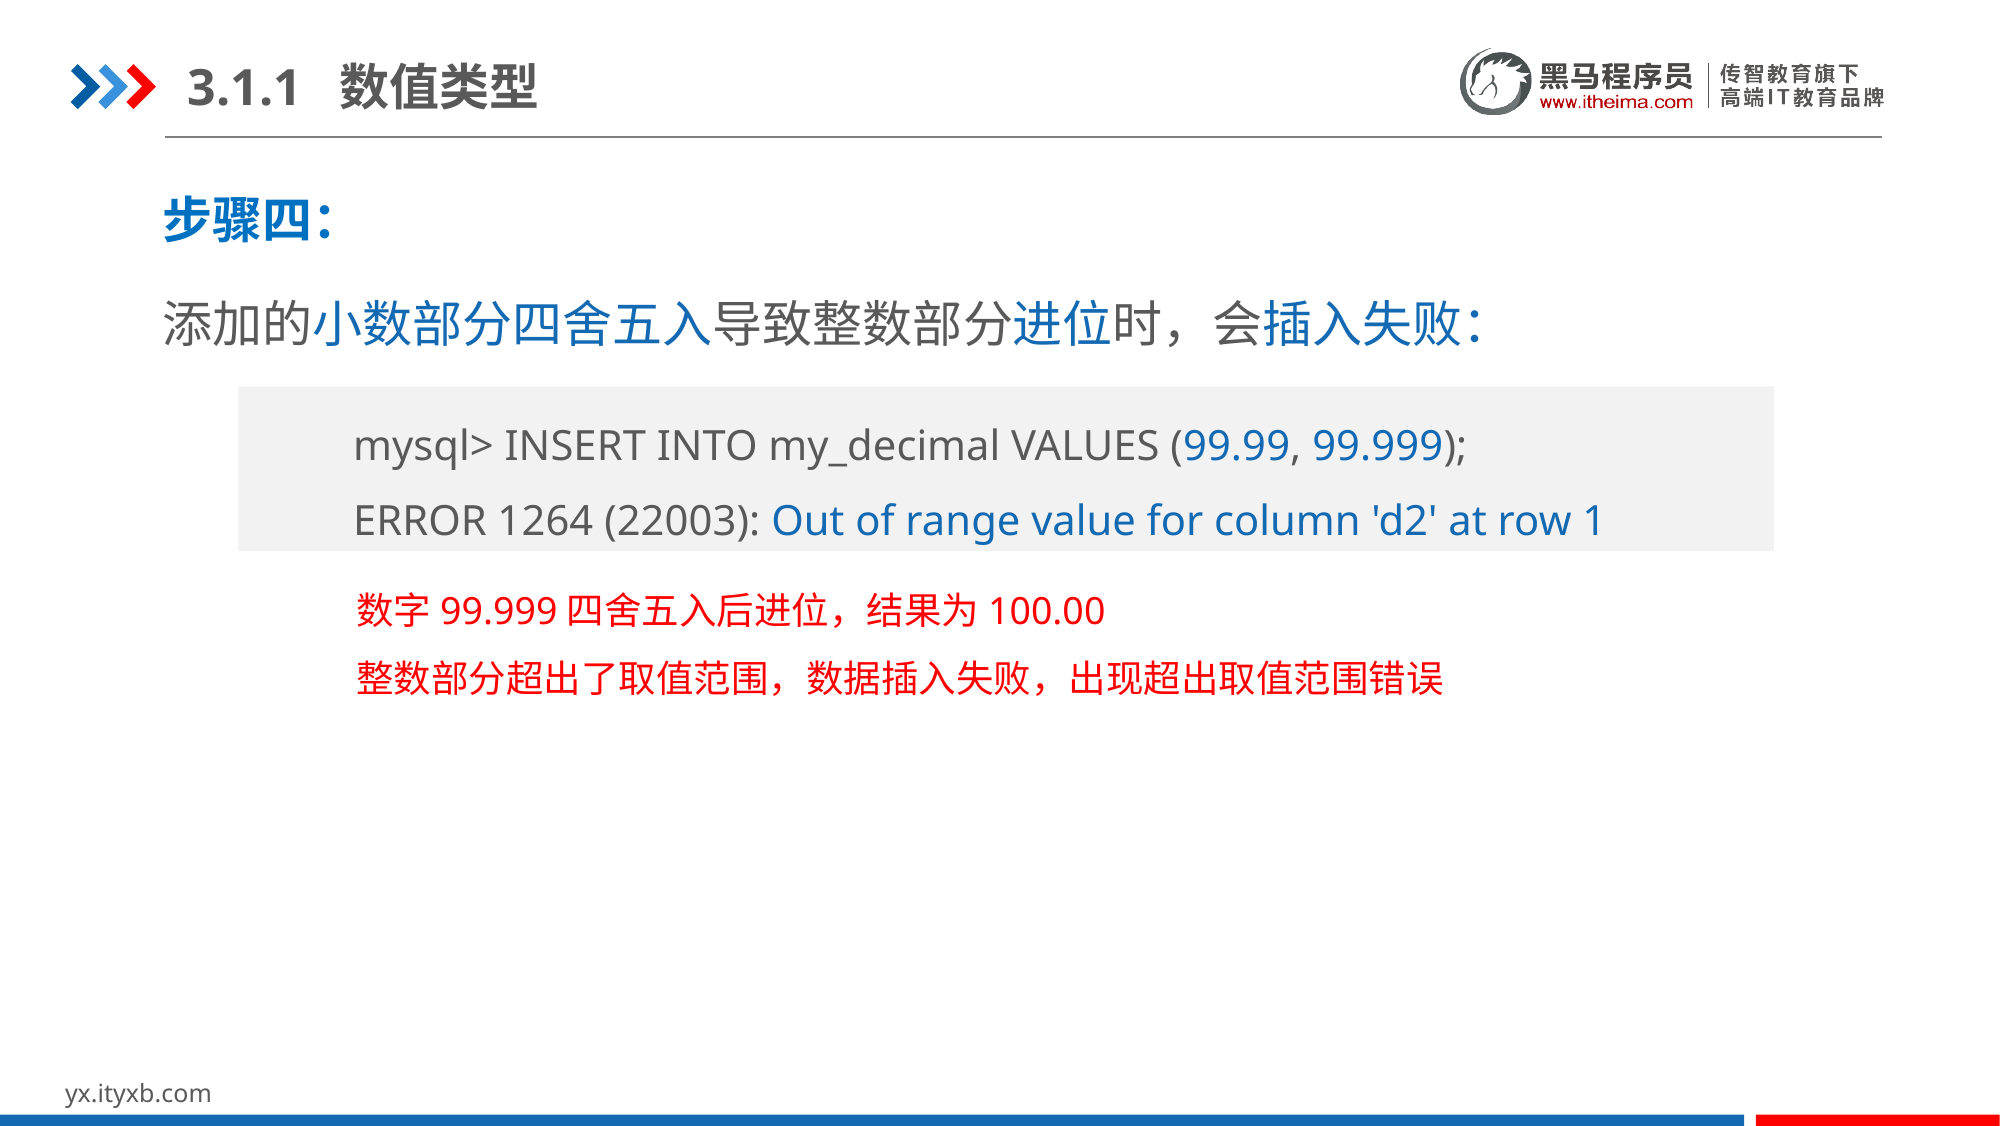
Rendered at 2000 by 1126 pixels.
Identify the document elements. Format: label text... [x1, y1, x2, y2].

text_box 步骤四： [148, 180, 894, 255]
text_box mysql> INSERT INTO my_decimal VALUES (99.99, 99.999); ERROR 1264 (22003): Out of range value for column 'd2' at row 1 [238, 386, 1774, 552]
text_box 添加的小数部分四舍五入导致整数部分进位时，会插入失败： [148, 255, 1865, 361]
picture [1460, 48, 1887, 115]
text_box 数字99.999四舍五入后进位，结果为100.00 整数部分超出了取值范围，数据插入失败，出现超出取值范围错误 [341, 557, 1671, 708]
text_box 3.1.1 数值类型 [187, 43, 827, 127]
